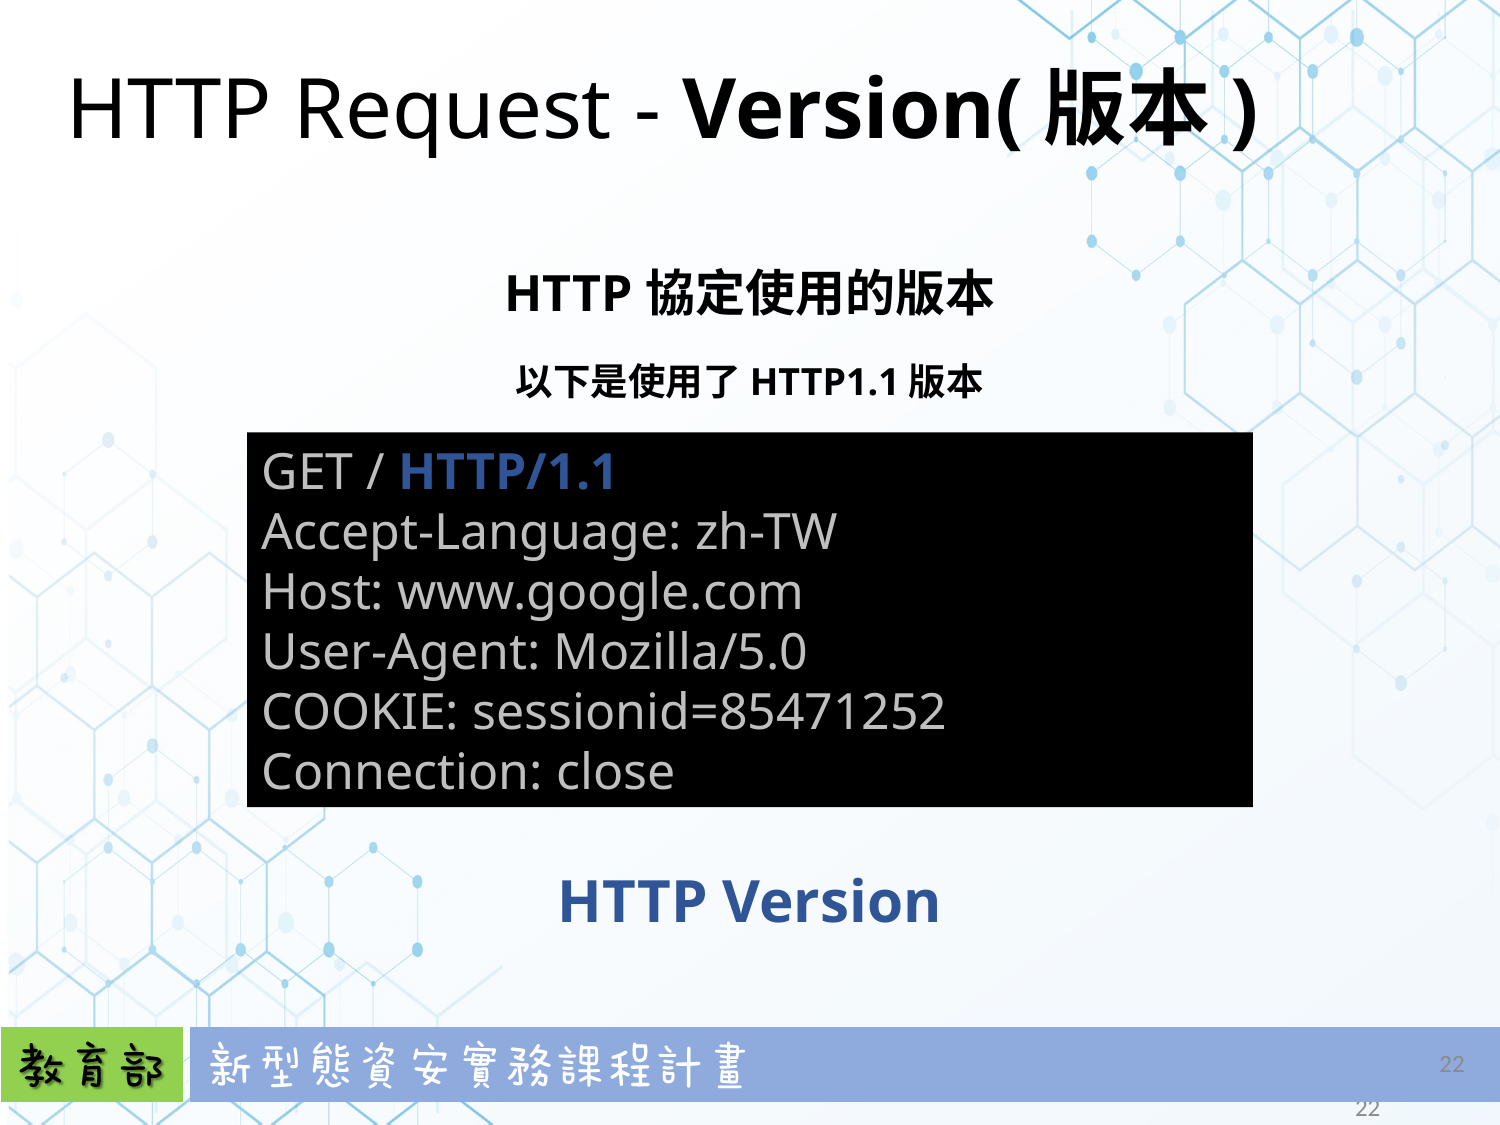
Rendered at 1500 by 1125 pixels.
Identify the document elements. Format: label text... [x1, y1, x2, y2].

title HTTP Request - Version(版本) [51, 51, 1449, 177]
text_box HTTP協定使用的版本 [489, 254, 1011, 329]
text_box HTTP Version [543, 856, 957, 942]
text_box 以下是使用了HTTP1.1版本 [501, 350, 999, 411]
text_box GET / HTTP/1.1 Accept-Language: zh-TW Host: www.google.com User-Agent: Mozilla/5.0 COOKIE: sessionid=85471252 Connection: close [247, 432, 1253, 808]
picture [0, 0, 1500, 1125]
